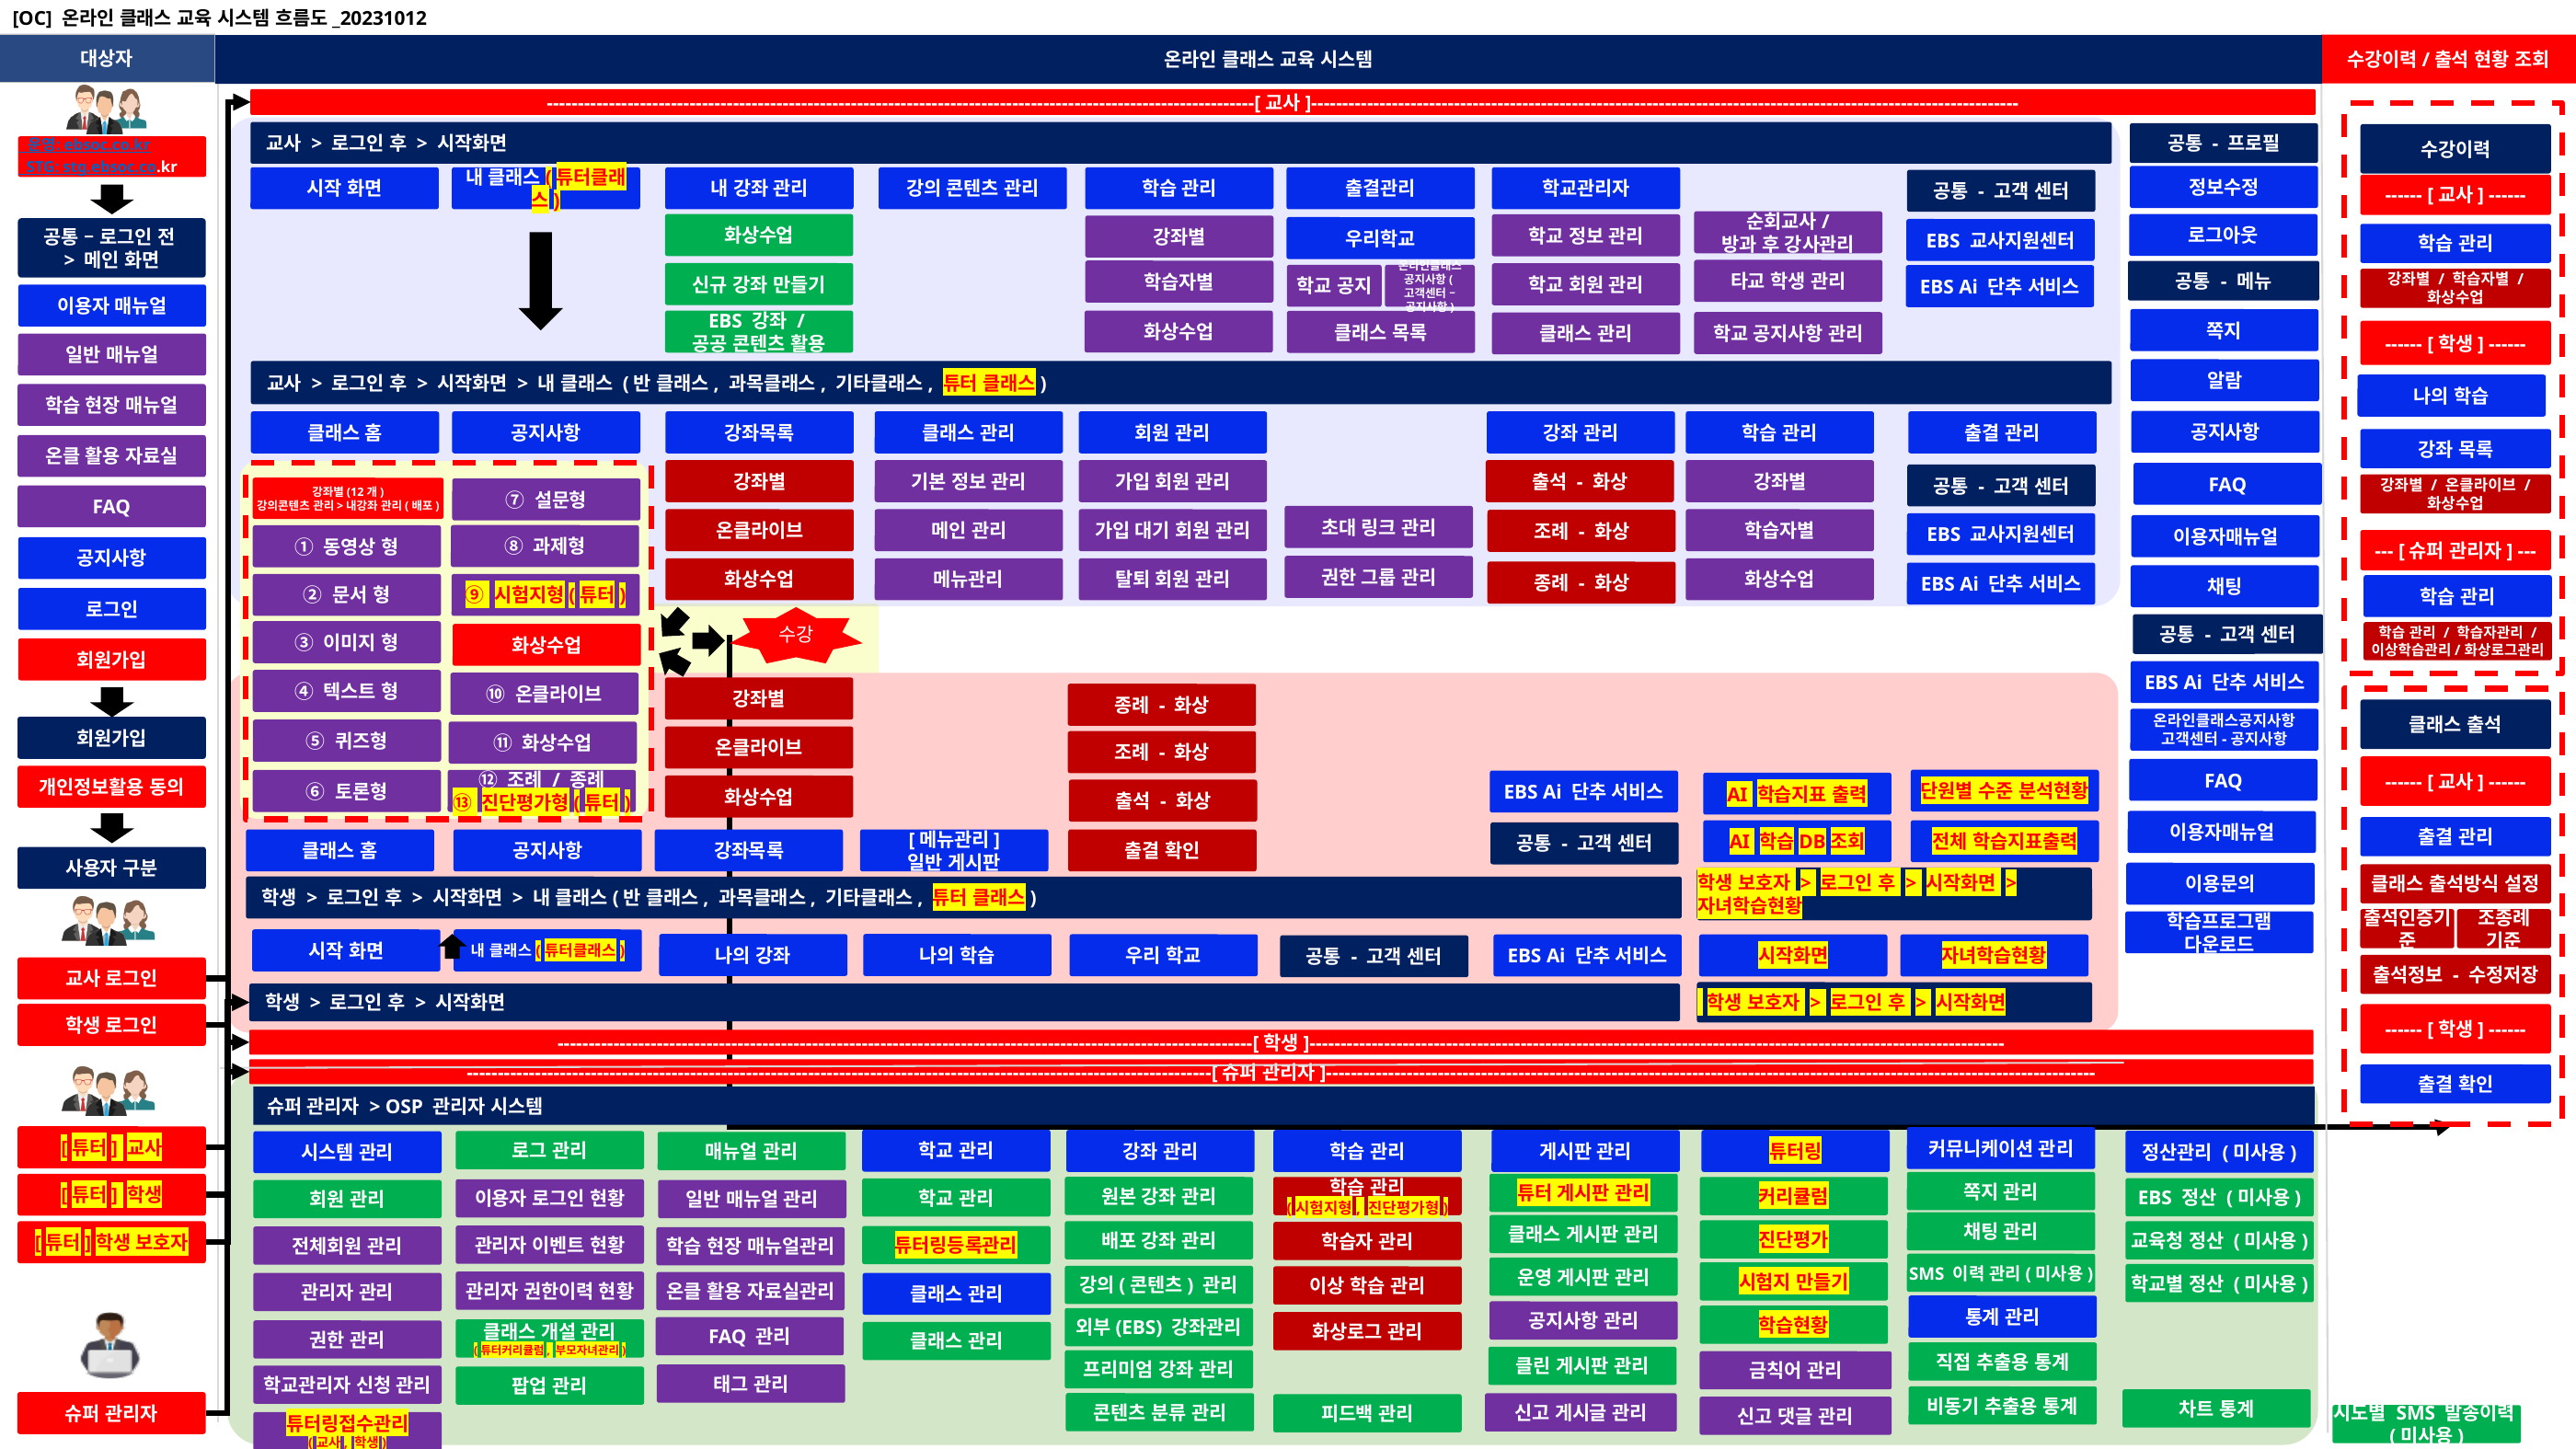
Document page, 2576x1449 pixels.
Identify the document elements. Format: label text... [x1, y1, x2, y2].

text_box 화상수업 [663, 213, 855, 258]
text_box ④ 텍스트 형 [251, 669, 443, 713]
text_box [205, 101, 251, 1148]
text_box FAQ [2133, 461, 2321, 506]
text_box [660, 605, 692, 638]
text_box 출결 관리 [1908, 411, 2097, 454]
text_box 학습 관리 (시험지형, 진단평가형) [1272, 1176, 1463, 1216]
text_box 슈퍼 관리자 [16, 1391, 207, 1435]
text_box 일반 매뉴얼 [17, 332, 205, 377]
text_box 학교관리자 [1491, 167, 1681, 210]
text_box 학교별 정산 (미사용) [2124, 1262, 2316, 1304]
text_box 출석 - 화상 [1484, 459, 1675, 503]
text_box [OC] 온라인 클래스 교육 시스템 흐름도_20231012 [0, 0, 1297, 34]
text_box FAQ 관리 [654, 1316, 845, 1357]
text_box 로그아웃 [2128, 213, 2319, 258]
text_box 대상자 [0, 33, 216, 84]
text_box FAQ [17, 484, 205, 529]
text_box 종례 - 화상 [1486, 560, 1677, 605]
text_box 관리자 권한이력 현황 [454, 1271, 646, 1311]
text_box [86, 812, 138, 845]
text_box 학습자별 [1685, 508, 1876, 553]
text_box 외부(EBS) 강좌관리 [1064, 1306, 1255, 1348]
text_box 쪽지 관리 [1905, 1170, 2097, 1211]
text_box 학습자 관리 [1272, 1221, 1463, 1261]
text_box ⑤ 퀴즈형 [251, 719, 443, 763]
text_box 기본 정보 관리 [873, 459, 1064, 503]
text_box 온클 활용 자료실관리 [655, 1271, 846, 1312]
text_box [251, 463, 652, 820]
text_box 이용자 로그인 현황 [454, 1178, 646, 1219]
text_box [658, 646, 693, 679]
text_box 수강 [727, 605, 865, 665]
text_box 화상수업 [451, 623, 642, 667]
text_box 관리자 이벤트 현황 [454, 1225, 646, 1265]
text_box 강좌별 [1685, 459, 1876, 503]
text_box 공지사항 [2130, 409, 2321, 454]
text_box 시험지 만들기 [1698, 1260, 1890, 1302]
text_box ⑦ 설문형 [451, 477, 642, 522]
text_box 내 클래스(튜터클래스) [451, 166, 641, 211]
text_box 클래스 목록 [1285, 309, 1477, 354]
text_box 학교 관리 [862, 1129, 1051, 1172]
text_box 공지사항 [453, 829, 642, 872]
text_box 학교 회원 관리 [1490, 262, 1682, 306]
text_box 강의(콘텐츠) 관리 [1064, 1264, 1255, 1305]
text_box ⑥ 토론형 [251, 768, 443, 813]
text_box 강좌별(12개) 강의콘텐츠 관리>내강좌 관리(배포) [251, 477, 445, 521]
text_box [2344, 102, 2562, 673]
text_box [251, 1063, 2124, 1068]
text_box 프리미엄 강좌 관리 [1064, 1349, 1255, 1390]
text_box 클래스 홈 [251, 411, 440, 454]
text_box 공통 - 프로필 [2129, 121, 2319, 165]
text_box [86, 686, 138, 719]
text_box 학습 관리 / 학습자관리 / 이상학습관리/화상로그관리 [2363, 621, 2553, 661]
text_box 교육청 정산 (미사용) [2124, 1220, 2316, 1260]
text_box 학습 현장 매뉴얼관리 [655, 1225, 846, 1267]
text_box 학습 관리 [1273, 1130, 1462, 1172]
text_box 클래스 관리 [874, 411, 1064, 454]
text_box 클래스 관리 [861, 1320, 1052, 1362]
text_box 가입 대기 회원 관리 [1077, 508, 1269, 553]
text_box 공통 – 로그인 전 > 메인 화면 [17, 218, 205, 278]
text_box 온클라이브 [664, 508, 856, 553]
text_box ③ 이미지 형 [251, 620, 443, 664]
text_box 출결관리 [1286, 167, 1476, 210]
text_box 내 강좌 관리 [665, 167, 854, 210]
text_box 운영 게시판 관리 [1488, 1256, 1679, 1297]
text_box 나의 강좌 [659, 934, 848, 976]
text_box ----------------------------------------------------------------------------------------------------------------[학생]---------------------------------------------------------------------------------------------------------------- [251, 1029, 862, 1056]
text_box EBS 강좌 / 공공 콘텐츠 활용 [663, 309, 855, 354]
text_box 채팅 [2129, 564, 2320, 609]
text_box 관리자 관리 [252, 1271, 443, 1313]
text_box 강좌 관리 [1066, 1130, 1255, 1172]
text_box EBS 교사지원센터 [1906, 218, 2095, 261]
text_box ⑩ 온클라이브 [449, 672, 640, 716]
text_box [652, 607, 792, 672]
text_box [515, 231, 566, 332]
text_box 클래스 홈 [251, 829, 434, 872]
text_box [45, 896, 167, 974]
text_box ⑨ 시험지형(튜터) [450, 572, 641, 617]
text_box 학습 관리 [1085, 167, 1274, 210]
text_box 시작 화면 [252, 929, 441, 972]
text_box [튜터]학생 보호자 [17, 1220, 205, 1265]
text_box 회원가입 [17, 717, 205, 759]
text_box 시도별 SMS 발송이력(미사용) [2331, 1404, 2523, 1444]
text_box --- [슈퍼 관리자] --- [2359, 529, 2552, 571]
text_box 운영: ebsoc.co.kr STG: stg.ebsoc.co.kr [17, 136, 205, 178]
text_box 강좌별 [1084, 214, 1275, 259]
text_box 학교관리자 신청 관리 [252, 1364, 443, 1405]
text_box 공지사항 [17, 535, 205, 581]
text_box 수강이력/출석 현황 조회 [2323, 34, 2576, 85]
text_box 로그 관리 [454, 1130, 646, 1170]
text_box 교사 > 로그인 후 > 시작화면 > 내 클래스 (반 클래스, 과목클래스, 기타클래스, 튜터 클래스) [251, 361, 2112, 405]
text_box 클래스 관리 [1490, 311, 1682, 356]
text_box 튜터링접수관리 (교사, 학생) [252, 1410, 443, 1449]
text_box ⑧ 과제형 [449, 523, 640, 569]
text_box 공통 - 메뉴 [2126, 259, 2321, 302]
text_box [800, 607, 880, 643]
text_box 알람 [2130, 358, 2320, 403]
text_box 온라인클래스 공지사항(고객센터 – 공지사항) [1384, 263, 1477, 308]
text_box [튜터] 학생 [17, 1172, 205, 1217]
text_box 학교 정보 관리 [1490, 213, 1682, 258]
text_box 신고 댓글 관리 [1698, 1396, 1893, 1436]
text_box 메인 관리 [873, 508, 1064, 553]
text_box 로그인 [17, 588, 205, 630]
text_box 강의 콘텐츠 관리 [879, 167, 1067, 210]
text_box 학교 공지 [1285, 263, 1383, 308]
text_box 정산관리 (미사용) [2125, 1131, 2314, 1173]
text_box 원본 강좌 관리 [1064, 1176, 1255, 1216]
text_box 화상수업 [664, 557, 856, 602]
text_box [2321, 84, 2329, 1433]
text_box 화상수업 [1083, 309, 1274, 354]
text_box 게시판 관리 [1491, 1130, 1680, 1172]
text_box 통계 관리 [1908, 1295, 2098, 1338]
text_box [47, 1312, 178, 1408]
text_box 화상수업 [663, 774, 855, 819]
text_box 학습 현장 매뉴얼 [17, 383, 205, 428]
text_box 공통 - 고객 센터 [1907, 464, 2096, 507]
text_box 튜터링등록관리 [861, 1225, 1052, 1266]
text_box [730, 645, 862, 672]
text_box 차트 통계 [2122, 1388, 2312, 1429]
text_box 타교 학생 관리 [1693, 259, 1884, 304]
text_box 사용자 구분 [17, 846, 205, 890]
text_box ② 문서 형 [251, 572, 443, 617]
text_box 슈퍼 관리자 > OSP 관리자 시스템 [252, 1086, 2316, 1126]
text_box 커리큘럼 [1698, 1176, 1890, 1216]
text_box 개인정보활용 동의 [17, 765, 205, 808]
text_box [251, 117, 2109, 121]
text_box 화상수업 [1685, 557, 1876, 602]
text_box ------------------------------------------------------------------------------------------------------------------[교사]------------------------------------------------------------------------------------------------------------------ [249, 87, 2317, 116]
text_box 탈퇴 회원 관리 [1077, 557, 1269, 602]
text_box 교사 로그인 [17, 956, 205, 1001]
text_box 공지사항 관리 [1488, 1300, 1679, 1341]
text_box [2329, 643, 2454, 1125]
text_box 매뉴얼 관리 [656, 1131, 847, 1171]
text_box 강좌 관리 [1487, 411, 1675, 454]
text_box 태그 관리 [655, 1363, 846, 1404]
text_box 회원가입 [17, 638, 205, 681]
text_box 우리학교 [1286, 216, 1476, 259]
text_box EBS Ai 단추 서비스 [1905, 265, 2095, 307]
text_box 화상로그 관리 [1272, 1311, 1463, 1351]
text_box 시작 화면 [251, 166, 440, 211]
text_box 쪽지 [2129, 307, 2320, 352]
text_box 회원 관리 [252, 1179, 443, 1220]
text_box [730, 919, 862, 983]
text_box 학습 관리 [1685, 411, 1874, 454]
text_box 학교 관리 [861, 1177, 1052, 1218]
text_box 클래스 출석 [2454, 698, 2552, 751]
text_box 튜터링 [1701, 1130, 1891, 1172]
text_box [691, 622, 727, 660]
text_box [45, 1066, 167, 1144]
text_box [205, 1148, 250, 1243]
text_box [730, 1022, 862, 1029]
text_box 이상 학습 관리 [1272, 1265, 1463, 1306]
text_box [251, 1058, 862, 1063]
text_box 클린 게시판 관리 [1487, 1345, 1678, 1386]
text_box ① 동영상 형 [251, 523, 443, 569]
text_box 나의 학습 [2357, 374, 2547, 417]
text_box [251, 672, 724, 876]
text_box 금칙어 관리 [1698, 1350, 1893, 1391]
text_box 온라인 클래스 교육 시스템 [214, 34, 2323, 85]
text_box 배포 강좌 관리 [1064, 1220, 1255, 1260]
text_box 학생 > 로그인 후 > 시작화면 [251, 983, 862, 1022]
text_box 신고 게시글 관리 [1484, 1392, 1678, 1432]
text_box 신규 강좌 만들기 [663, 261, 855, 306]
text_box 초대 링크 관리 [1283, 504, 1475, 549]
text_box 이용자 매뉴얼 [17, 283, 205, 328]
text_box 권한 관리 [252, 1319, 443, 1360]
text_box EBS 교사지원센터 [1906, 512, 2096, 556]
text_box 클래스 게시판 관리 [1488, 1213, 1679, 1255]
text_box 팝업 관리 [454, 1365, 646, 1406]
text_box 학습 관리 [2363, 575, 2552, 617]
text_box 회원 관리 [1078, 411, 1268, 454]
text_box 강좌별 [663, 676, 855, 721]
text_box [205, 1243, 250, 1413]
text_box 공통 - 고객 센터 [2132, 613, 2321, 643]
text_box [226, 1086, 2319, 1446]
text_box 순회교사/ 방과 후 강사관리 [1693, 210, 1884, 255]
text_box [730, 672, 862, 876]
text_box 클래스 관리 [862, 1272, 1052, 1316]
text_box 전체회원 관리 [252, 1225, 443, 1266]
text_box 조례 - 화상 [1486, 509, 1677, 553]
text_box 권한 그룹 관리 [1283, 555, 1475, 599]
text_box 튜터 게시판 관리 [1488, 1172, 1679, 1213]
text_box 학생 > 로그인 후 > 시작화면 > 내 클래스(반 클래스, 과목클래스, 기타클래스, 튜터 클래스) [251, 876, 862, 919]
text_box 온클라이브 [663, 725, 855, 770]
text_box [434, 932, 470, 960]
text_box ------------------------------------------------------------------------------------------------------------------------[슈퍼 관리자]---------------------------------------------------------------------------------------------------------------------------- [251, 1068, 862, 1086]
text_box 교사 > 로그인 후 > 시작화면 [251, 121, 2112, 164]
text_box 공통 - 고객 센터 [1906, 169, 2096, 213]
text_box [251, 919, 724, 983]
text_box 채팅 관리 [1905, 1211, 2097, 1252]
text_box [튜터] 교사 [17, 1125, 205, 1169]
text_box ⑫ 조례 / 종례 ⑬ 진단평가형(튜터) [446, 768, 638, 813]
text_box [52, 85, 157, 165]
text_box EBS Ai 단추 서비스 [1906, 562, 2096, 605]
text_box 클래스 개설 관리 (튜터커리큘럼, 부모자녀관리) [454, 1318, 646, 1359]
text_box 피드백 관리 [1272, 1393, 1463, 1433]
text_box 강좌목록 [654, 829, 844, 872]
text_box 직접 추출용 통계 [1907, 1341, 2099, 1382]
text_box 비동기 추출용 통계 [1907, 1385, 2099, 1426]
text_box 공지사항 [452, 411, 641, 454]
text_box 커뮤니케이션 관리 [1906, 1127, 2096, 1169]
text_box 학습현황 [1698, 1305, 1890, 1345]
text_box 학생 로그인 [17, 1003, 205, 1047]
text_box EBS 정산 (미사용) [2124, 1177, 2316, 1218]
text_box 학습자별 [1084, 259, 1275, 304]
text_box [251, 1022, 724, 1029]
text_box 학교 공지사항 관리 [1693, 311, 1884, 355]
text_box 가입 회원 관리 [1077, 459, 1269, 503]
text_box 강좌별 [664, 459, 856, 503]
text_box 이용자매뉴얼 [2130, 513, 2321, 558]
text_box 일반 매뉴얼 관리 [657, 1179, 848, 1220]
text_box 온클 활용 자료실 [17, 433, 205, 478]
text_box 메뉴관리 [873, 557, 1064, 602]
text_box 강좌목록 [665, 411, 854, 454]
text_box 진단평가 [1698, 1219, 1890, 1259]
text_box [251, 124, 2122, 607]
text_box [862, 643, 2321, 1125]
text_box [2454, 688, 2562, 1125]
text_box 시스템 관리 [253, 1131, 443, 1174]
text_box [86, 183, 138, 216]
text_box 내 클래스(튜터클래스) [454, 929, 642, 972]
text_box ⑪ 화상수업 [447, 720, 638, 765]
text_box 콘텐츠 분류 관리 [1064, 1392, 1256, 1432]
text_box SMS 이력 관리(미사용) [1905, 1252, 2097, 1294]
text_box 정보수정 [2128, 165, 2319, 210]
